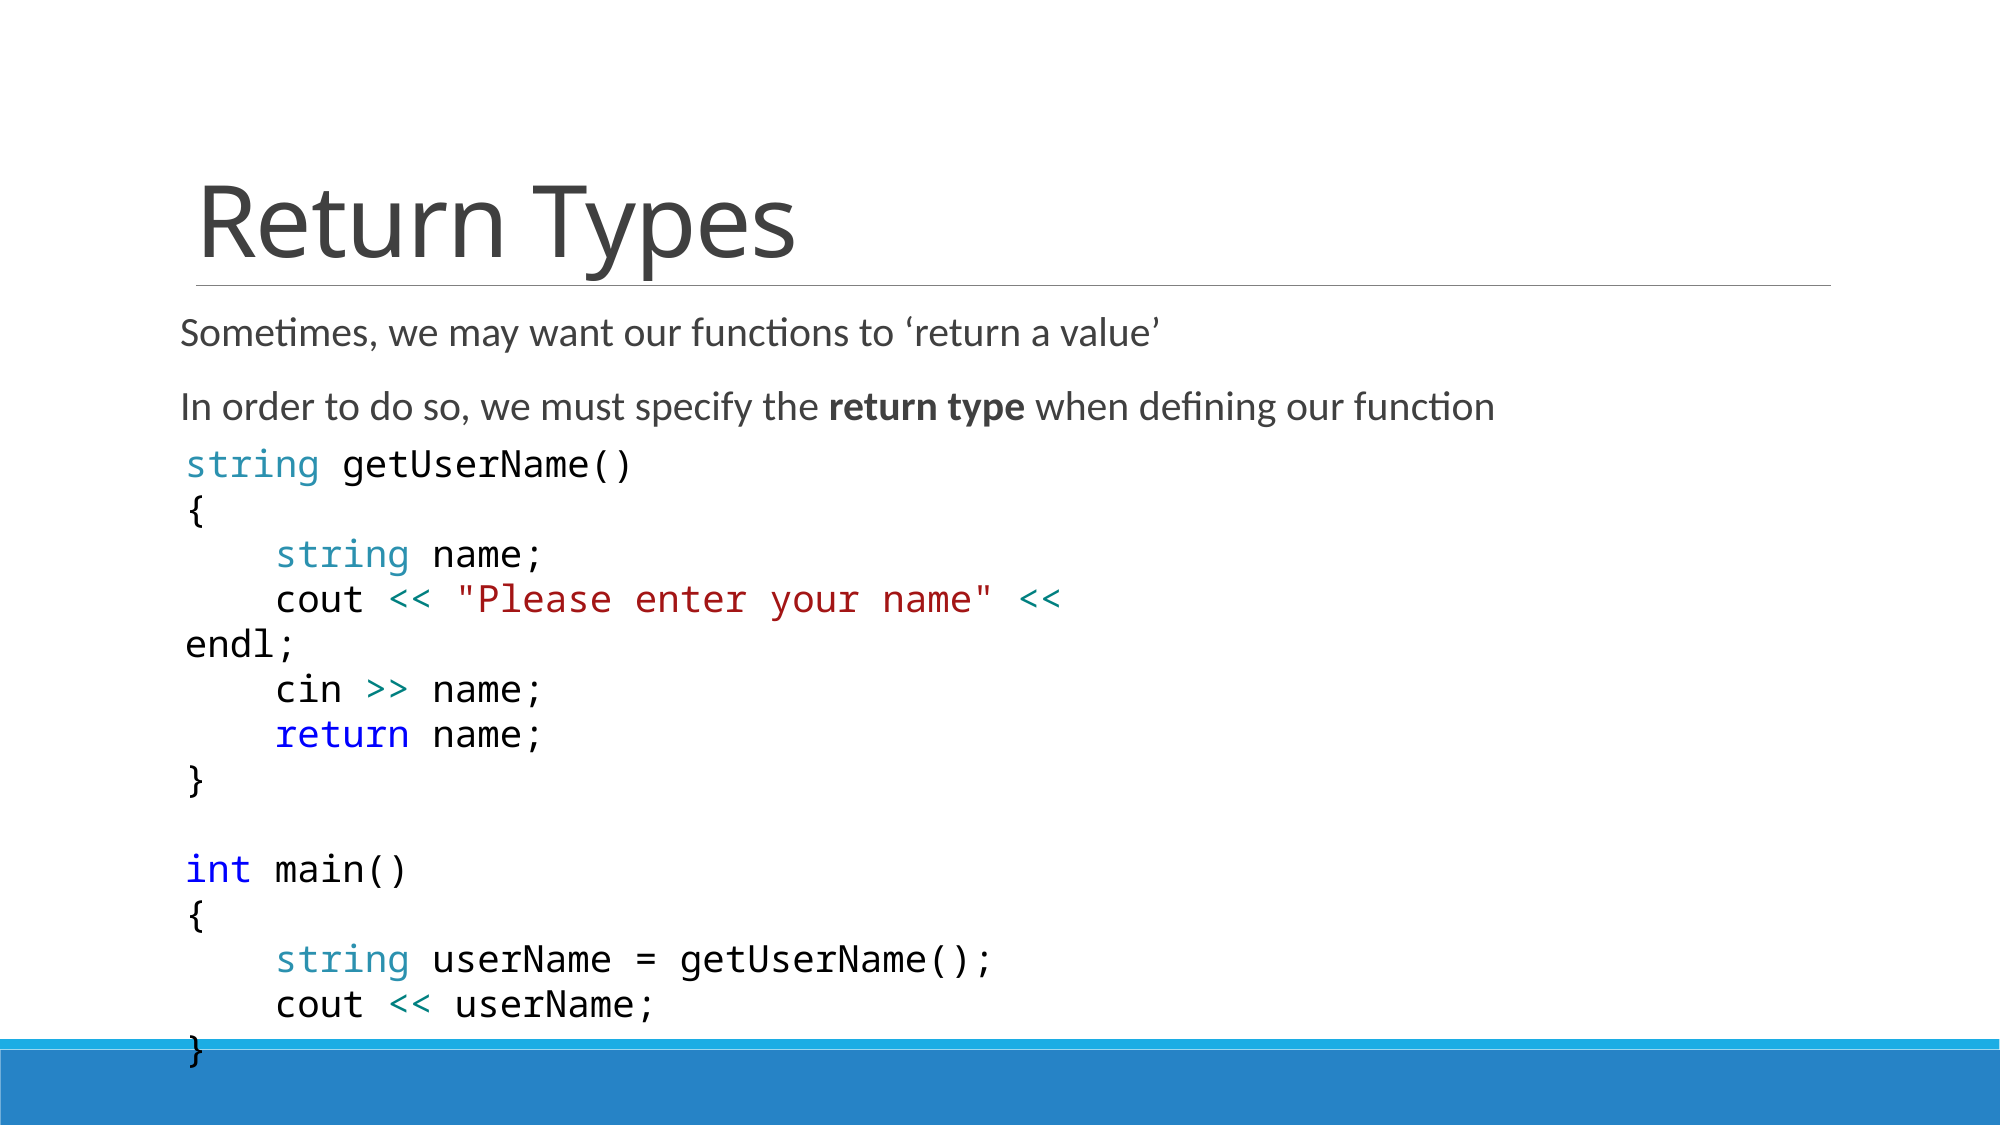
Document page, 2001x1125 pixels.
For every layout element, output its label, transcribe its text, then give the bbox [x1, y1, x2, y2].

title Return Types [180, 47, 1830, 285]
text_box string getUserName() { string name; cout << "Please enter your name" << endl; cin >> name; return name; } int main() { string userName = getUserName(); cout << userName; } [170, 432, 1170, 1078]
list Sometimes, we may want our functions to ‘return a value’ In order to do so, we must specify the return type when defining our function [180, 302, 1830, 963]
